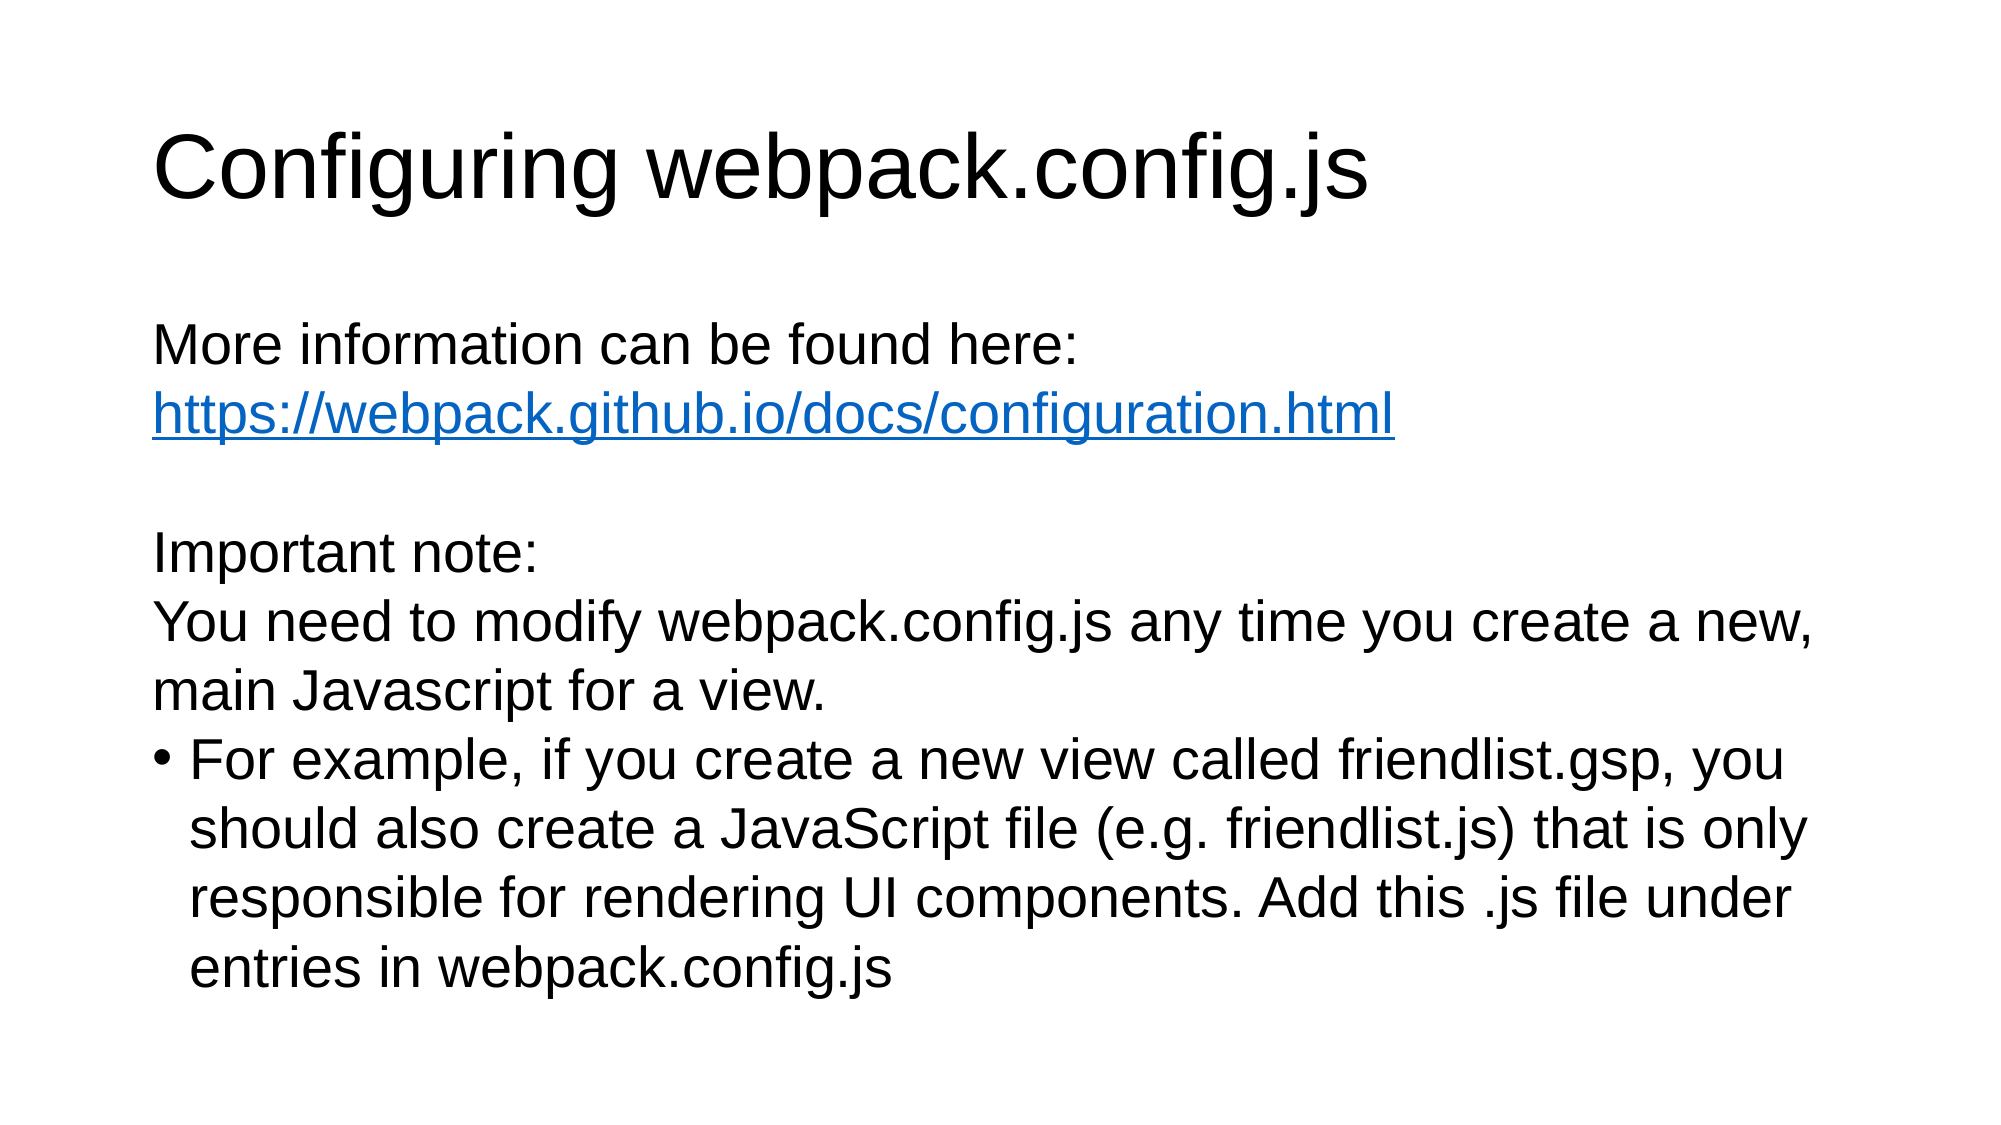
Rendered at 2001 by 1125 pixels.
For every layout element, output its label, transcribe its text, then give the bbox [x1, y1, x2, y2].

list More information can be found here: https://webpack.github.io/docs/configuration.html Important note: You need to modify webpack.config.js any time you create a new, main Javascript for a view. For example, if you create a new view called friendlist.gsp, you should also create a JavaScript file (e.g. friendlist.js) that is only responsible for rendering UI components. Add this .js file under entries in webpack.config.js [137, 299, 1863, 1012]
title Configuring webpack.config.js [137, 59, 1863, 278]
